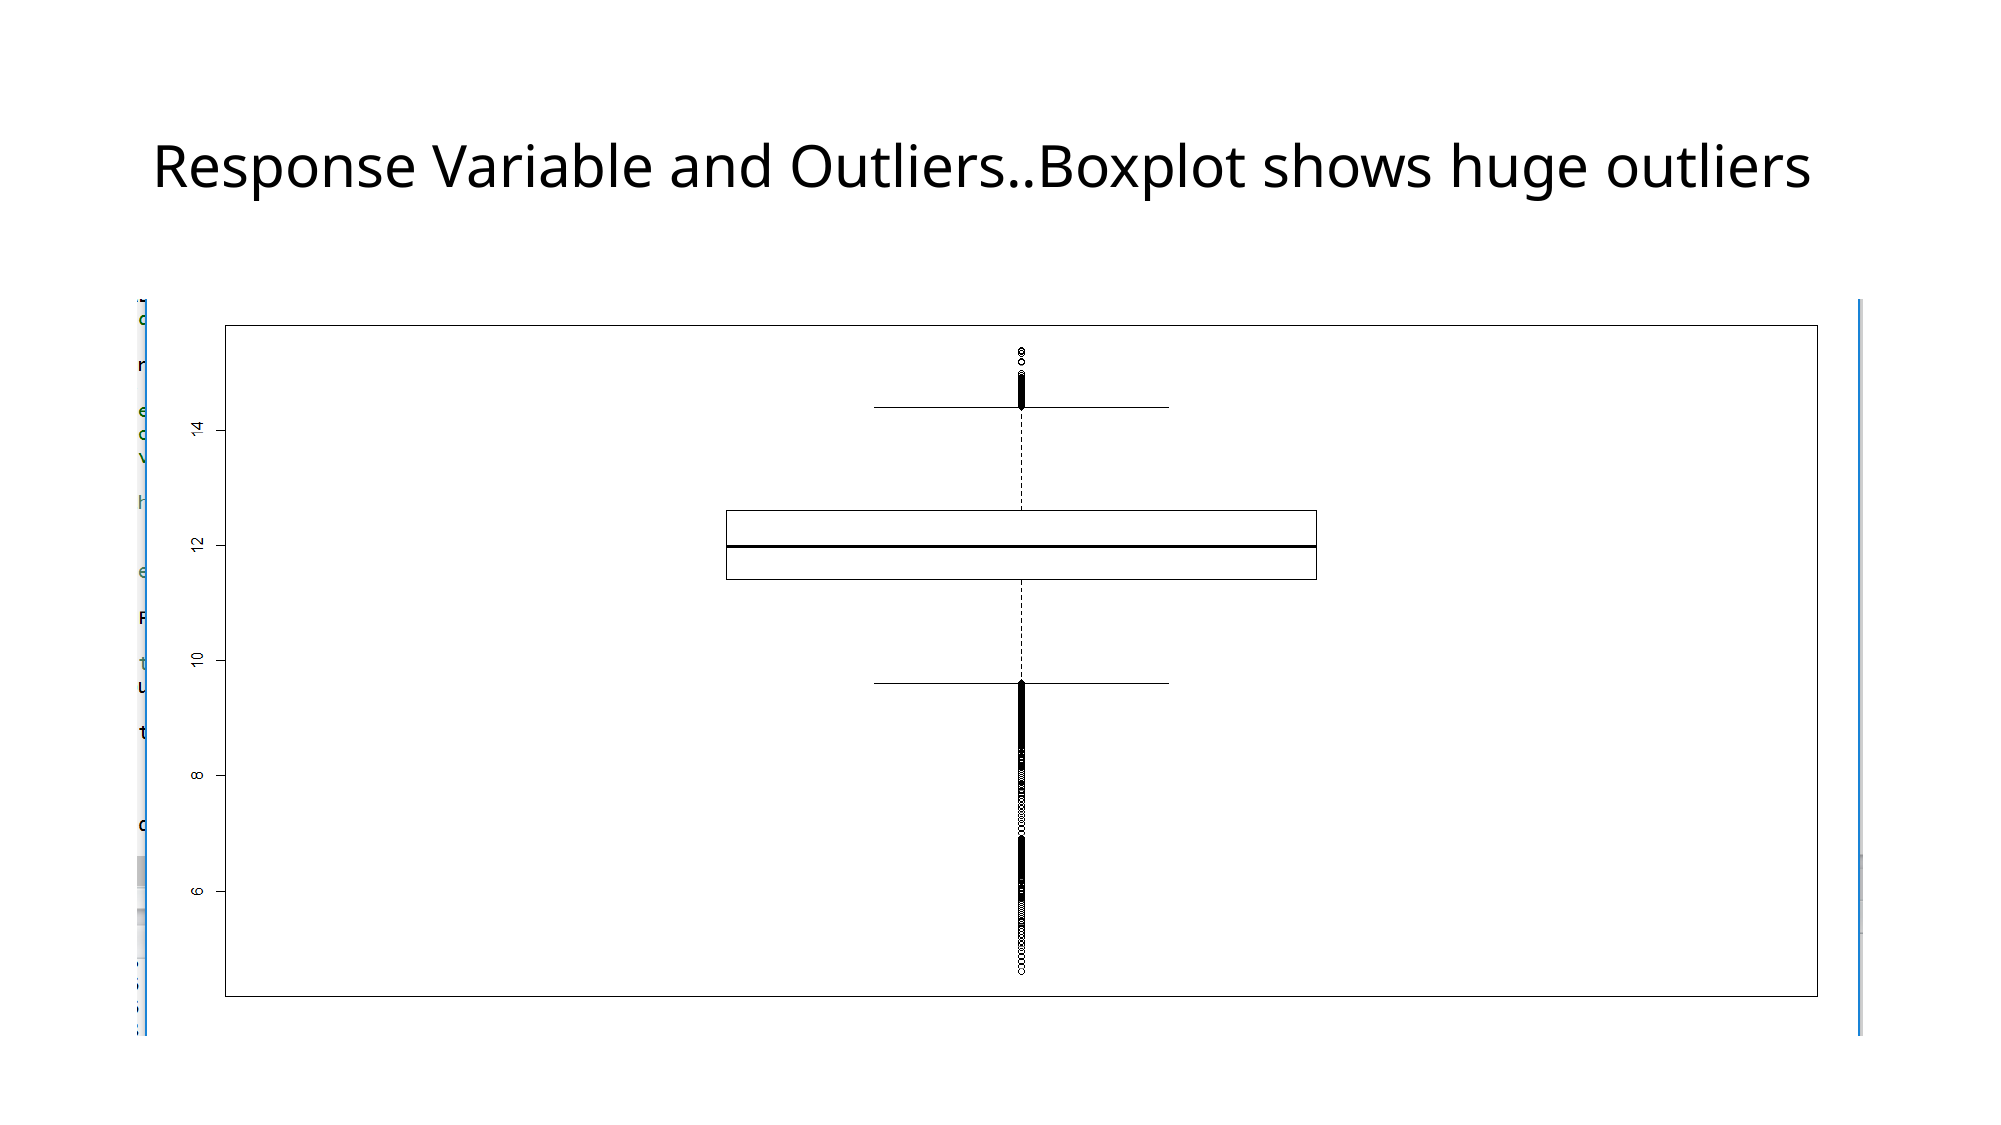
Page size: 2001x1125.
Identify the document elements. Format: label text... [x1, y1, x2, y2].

title Response Variable and Outliers..Boxplot shows huge outliers [137, 59, 1863, 278]
picture [137, 299, 1863, 1036]
